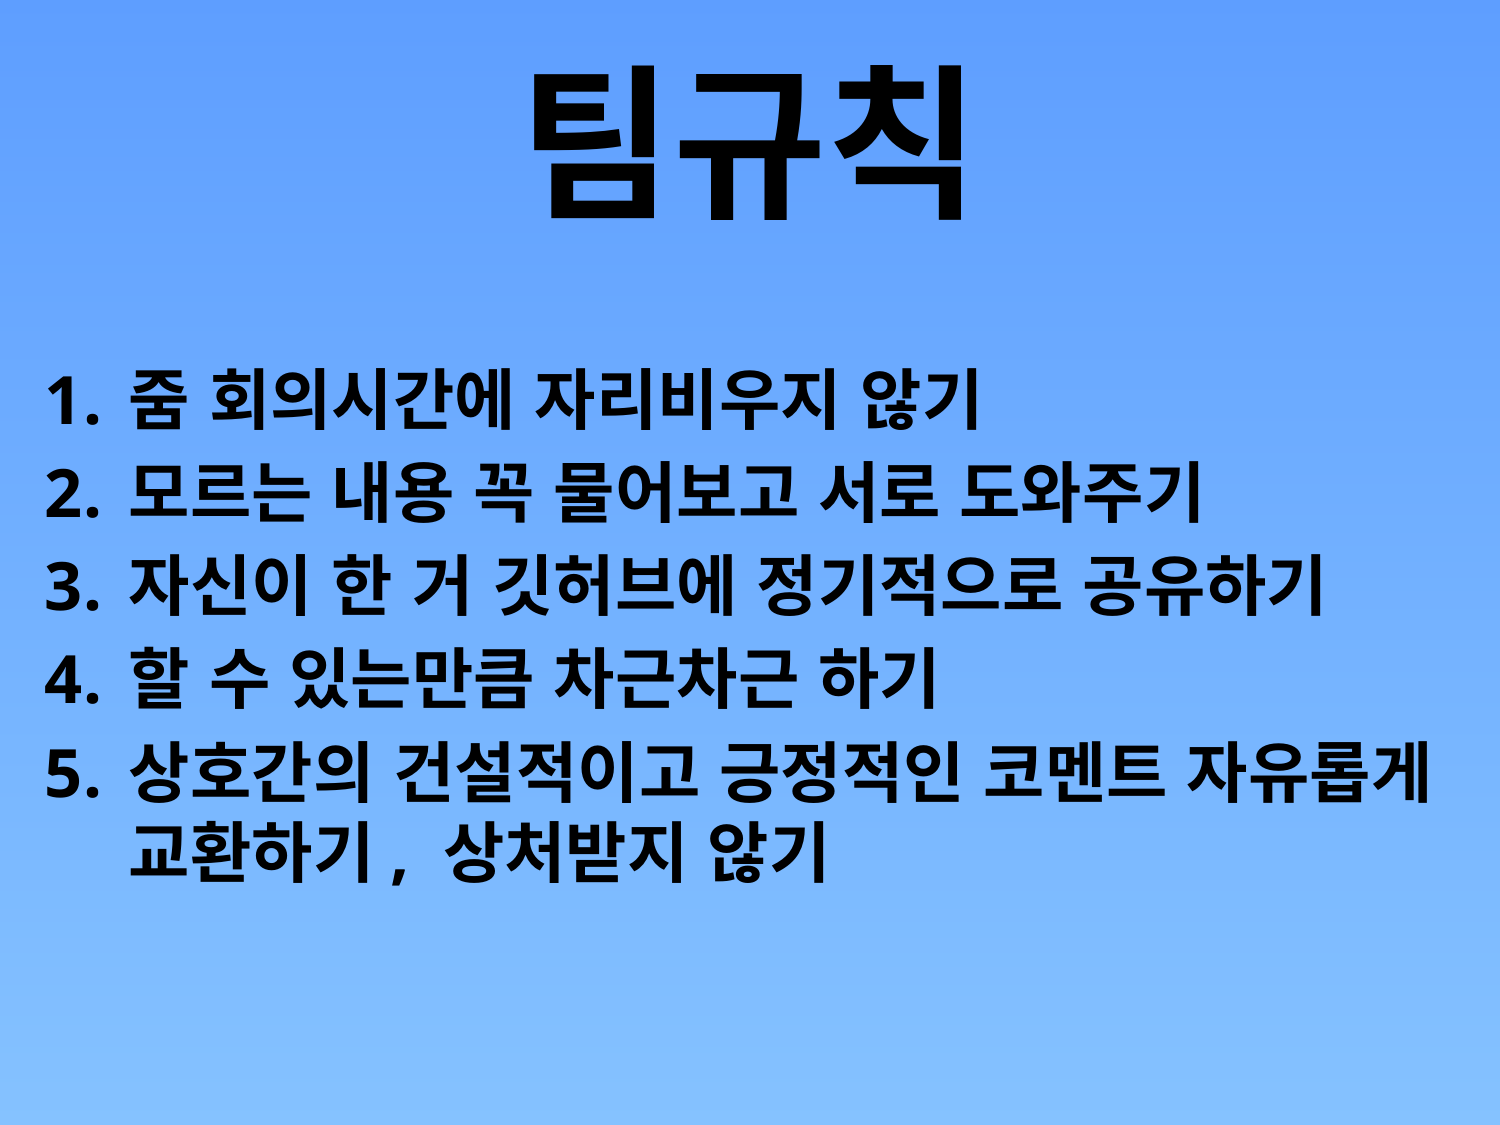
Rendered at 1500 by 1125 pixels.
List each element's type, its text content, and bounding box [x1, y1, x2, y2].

title 팀규칙 [75, 45, 1425, 233]
list 줌 회의시간에 자리비우지 않기 모르는 내용 꼭 물어보고 서로 도와주기 자신이 한 거 깃허브에 정기적으로 공유하기 할 수 있는만큼 차근차근 하기 상호간의 건설적이고 긍정적인 코멘트 자유롭게 교환하기, 상처받지 않기 [29, 349, 1471, 934]
